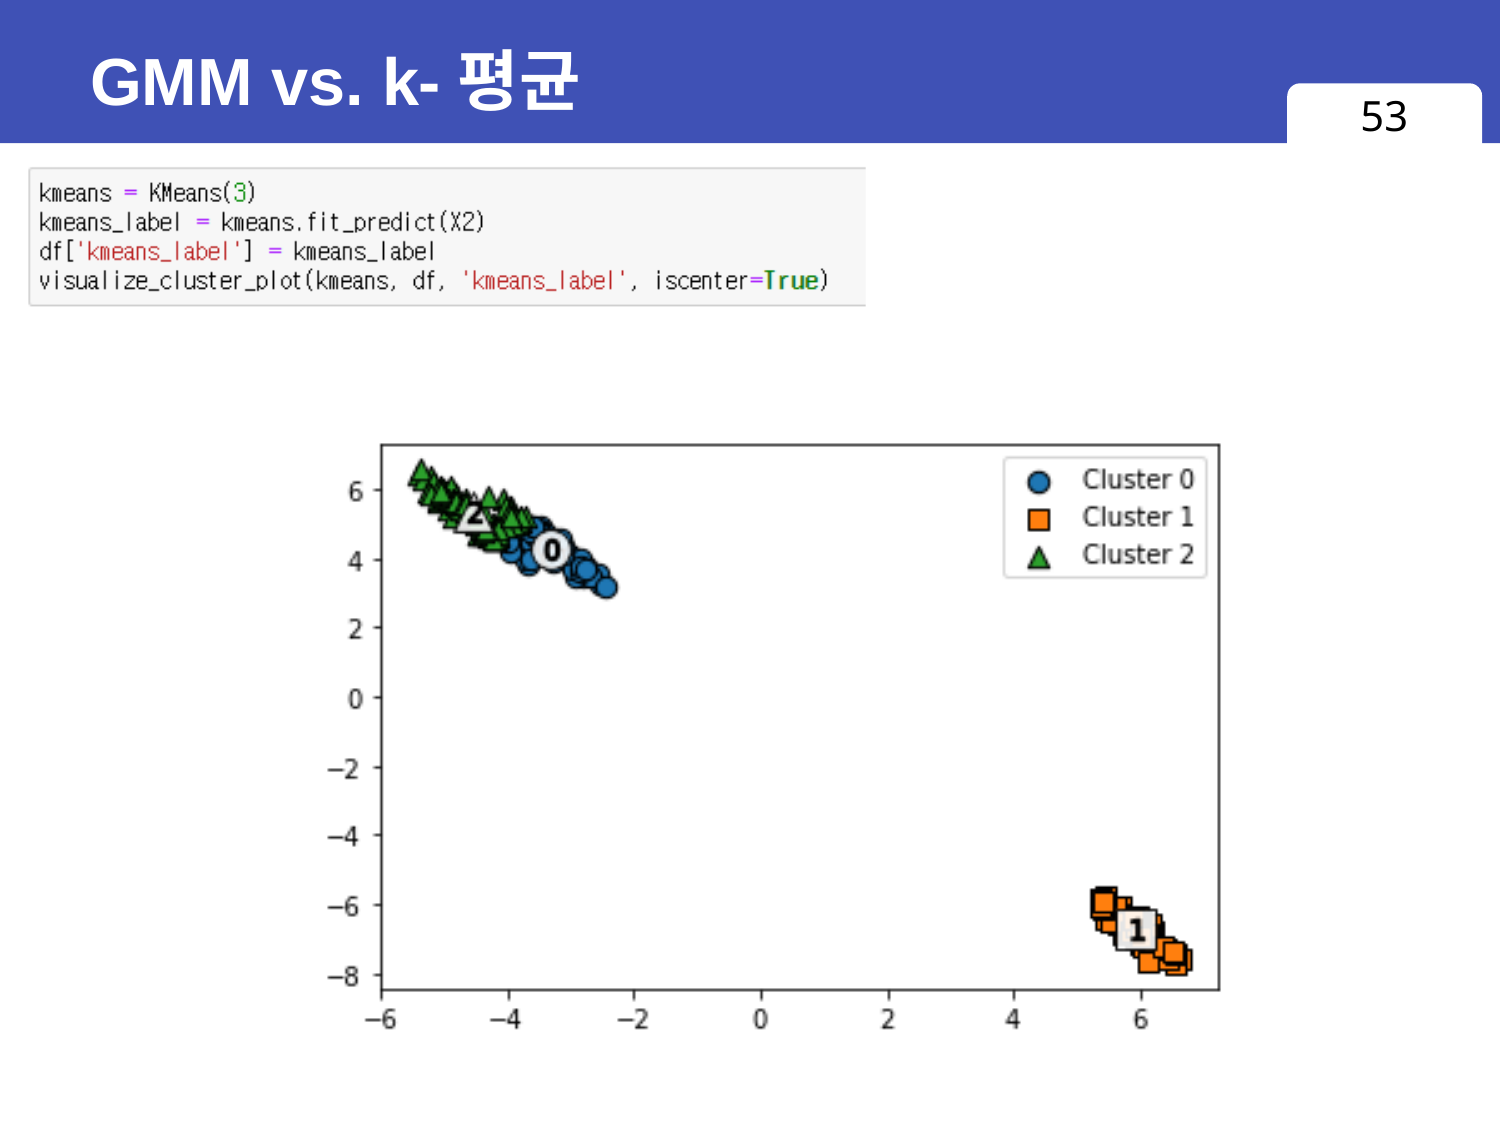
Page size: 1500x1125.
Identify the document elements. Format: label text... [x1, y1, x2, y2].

title GMM vs. k-평균 [74, 16, 1426, 141]
picture [277, 432, 1254, 1053]
slide_number 53 [1286, 81, 1483, 161]
picture [17, 159, 866, 318]
